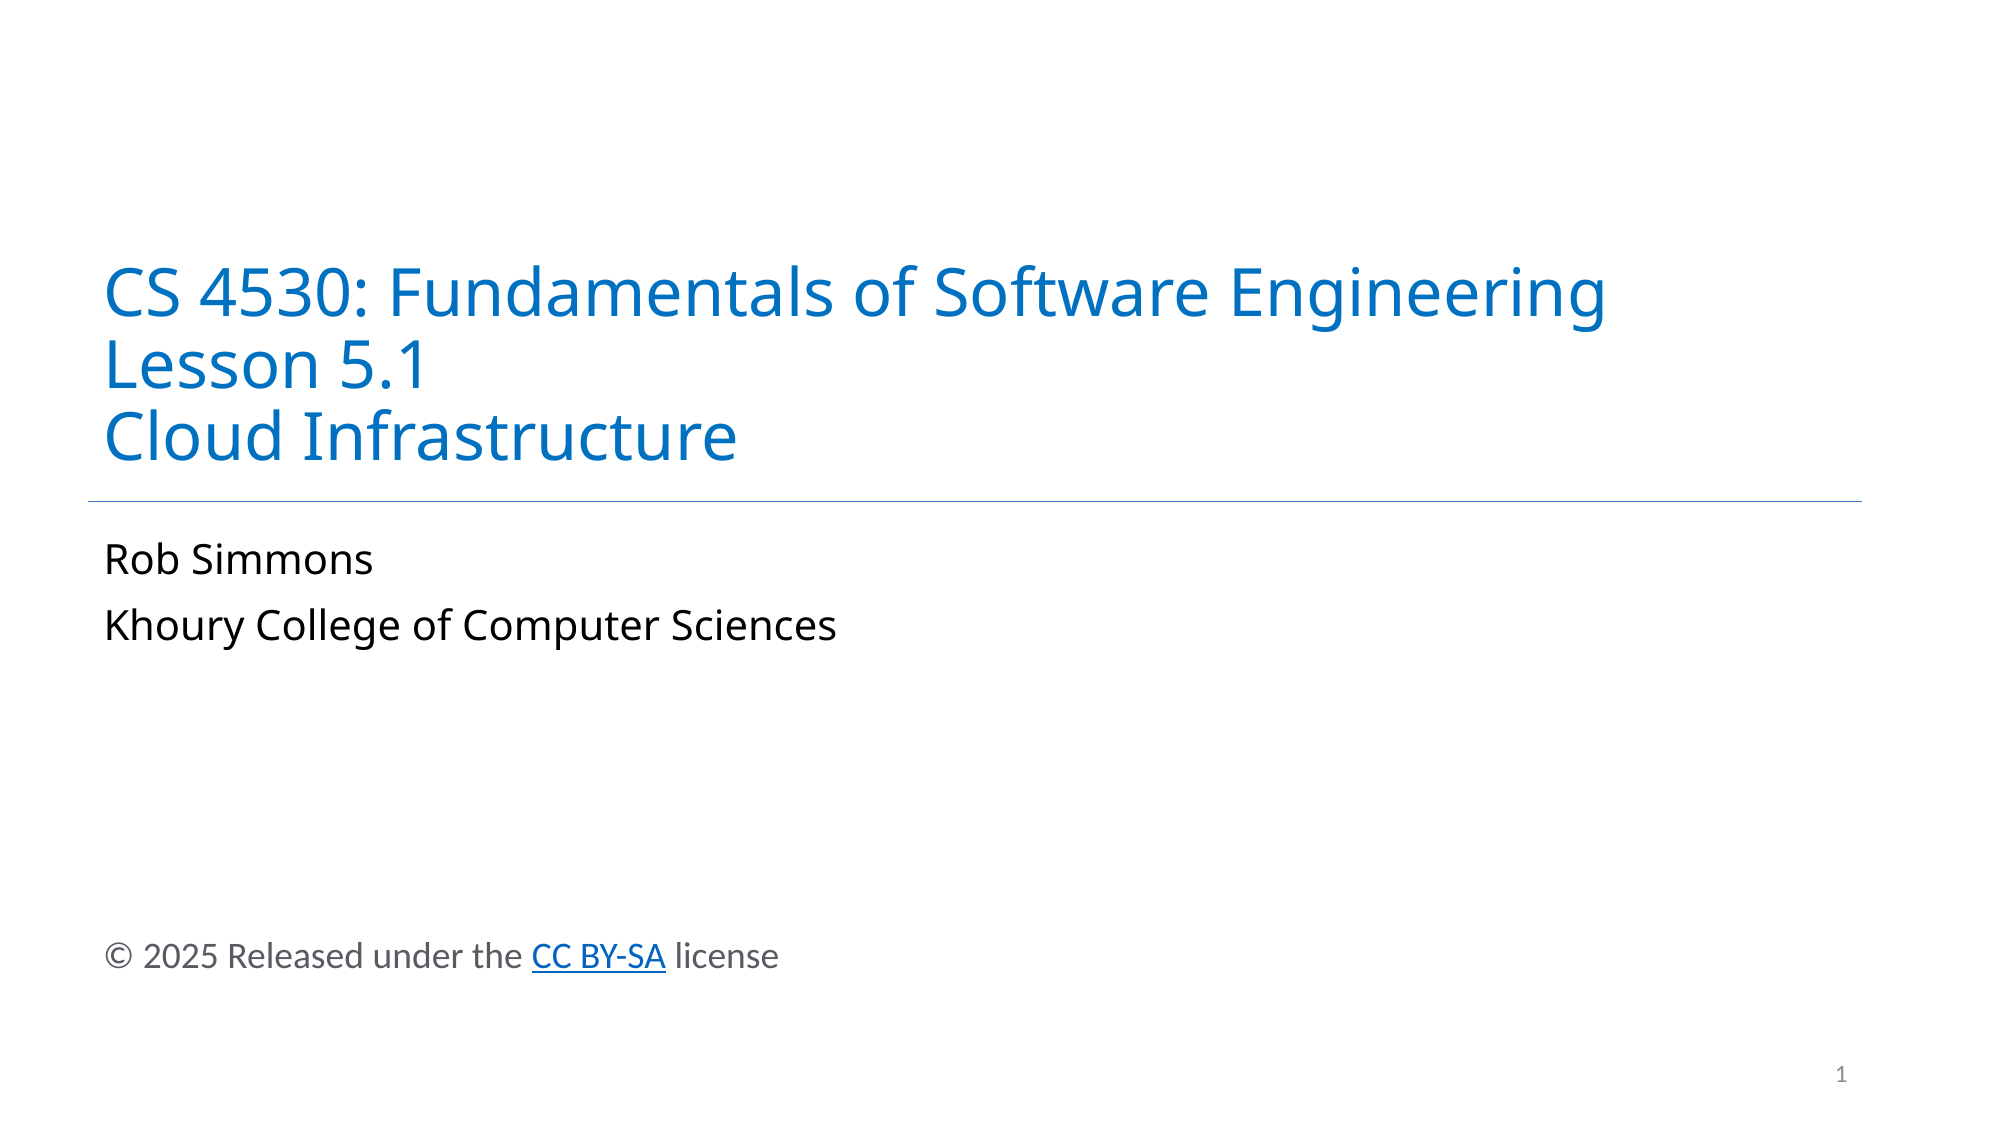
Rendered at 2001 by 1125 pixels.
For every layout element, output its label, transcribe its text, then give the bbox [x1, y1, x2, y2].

slide_number 1 [1412, 1042, 1863, 1103]
subtitle Rob Simmons Khoury College of Computer Sciences [88, 531, 1750, 894]
title CS 4530: Fundamentals of Software Engineering Lesson 5.1 Cloud Infrastructure [88, 109, 1863, 483]
